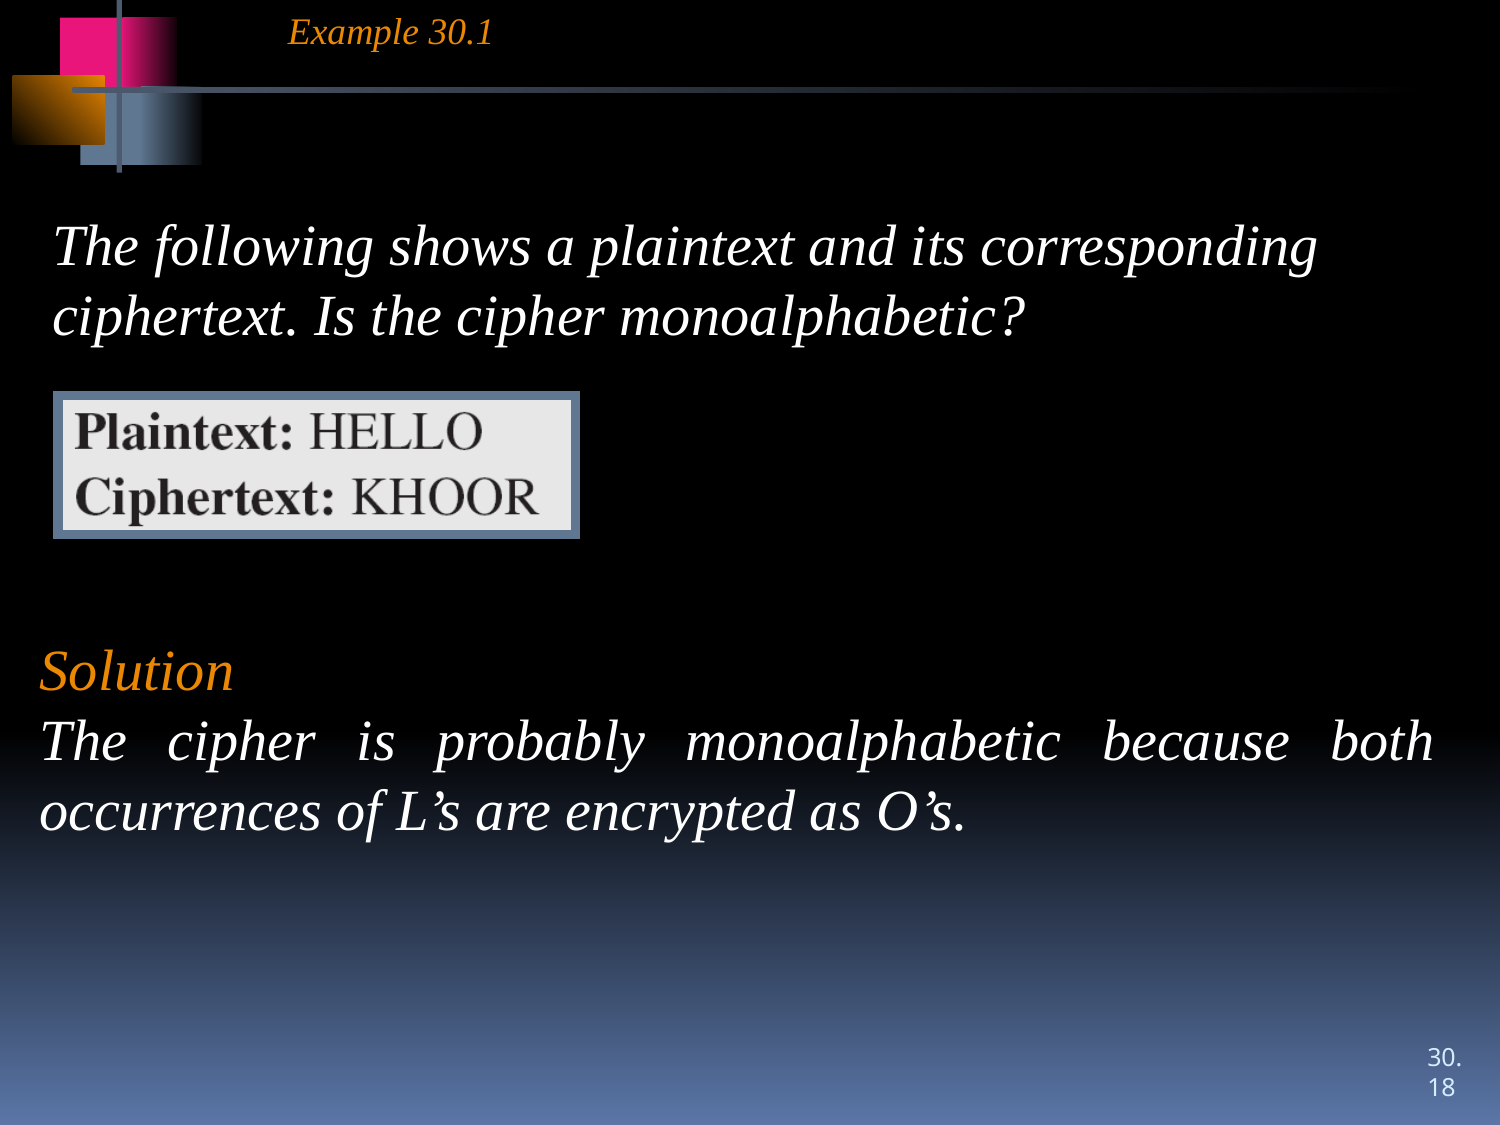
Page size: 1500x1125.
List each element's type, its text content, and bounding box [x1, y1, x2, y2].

text_box [72, 87, 1423, 93]
text_box [122, 17, 177, 86]
text_box [116, 93, 122, 173]
text_box [80, 93, 116, 165]
text_box Example 30.1 [273, 0, 510, 60]
text_box [141, 93, 202, 165]
text_box [12, 75, 105, 145]
text_box The following shows a plaintext and its corresponding ciphertext. Is the cipher monoalphabetic? [37, 199, 1463, 355]
text_box [116, 0, 122, 87]
slide_number 30.18 [1412, 1052, 1488, 1113]
text_box [60, 17, 116, 86]
text_box [122, 93, 141, 165]
text_box Solution The cipher is probably monoalphabetic because both occurrences of L’s are encrypted as O’s. [24, 624, 1450, 850]
picture [61, 399, 572, 531]
